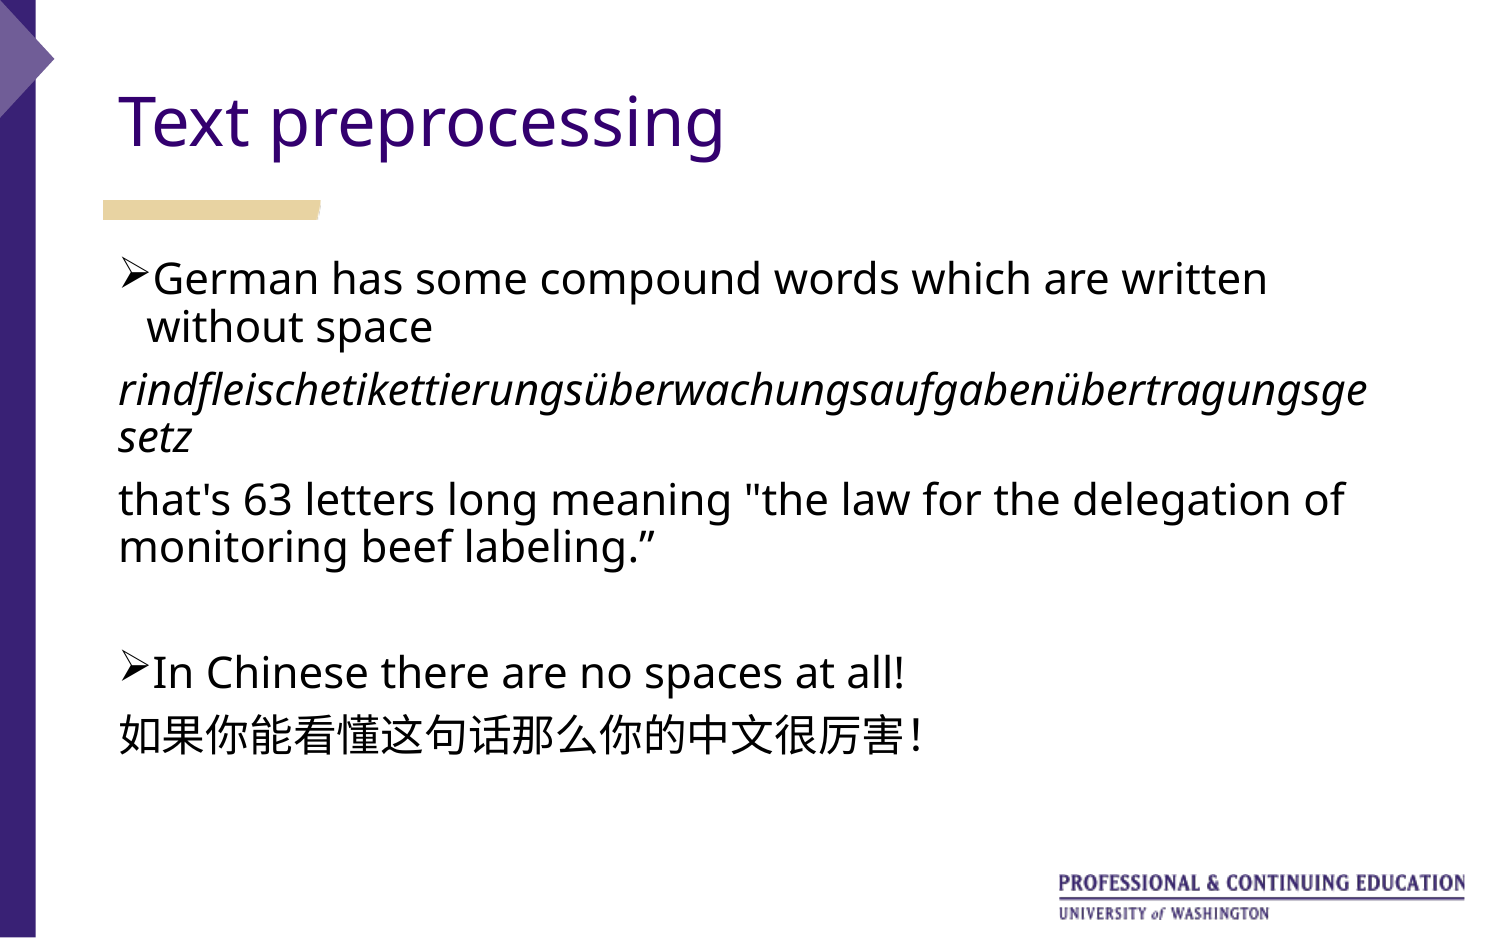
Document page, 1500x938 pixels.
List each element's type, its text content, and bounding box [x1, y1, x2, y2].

title Text preprocessing [103, 49, 1397, 200]
list German has some compound words which are written without space rindfleischetikettierungsüberwachungsaufgabenübertragungsgesetz that's 63 letters long meaning "the law for the delegation of monitoring beef labeling.” In Chinese there are no spaces at all! 如果你能看懂这句话那么你的中文很厉害！ [103, 249, 1397, 845]
